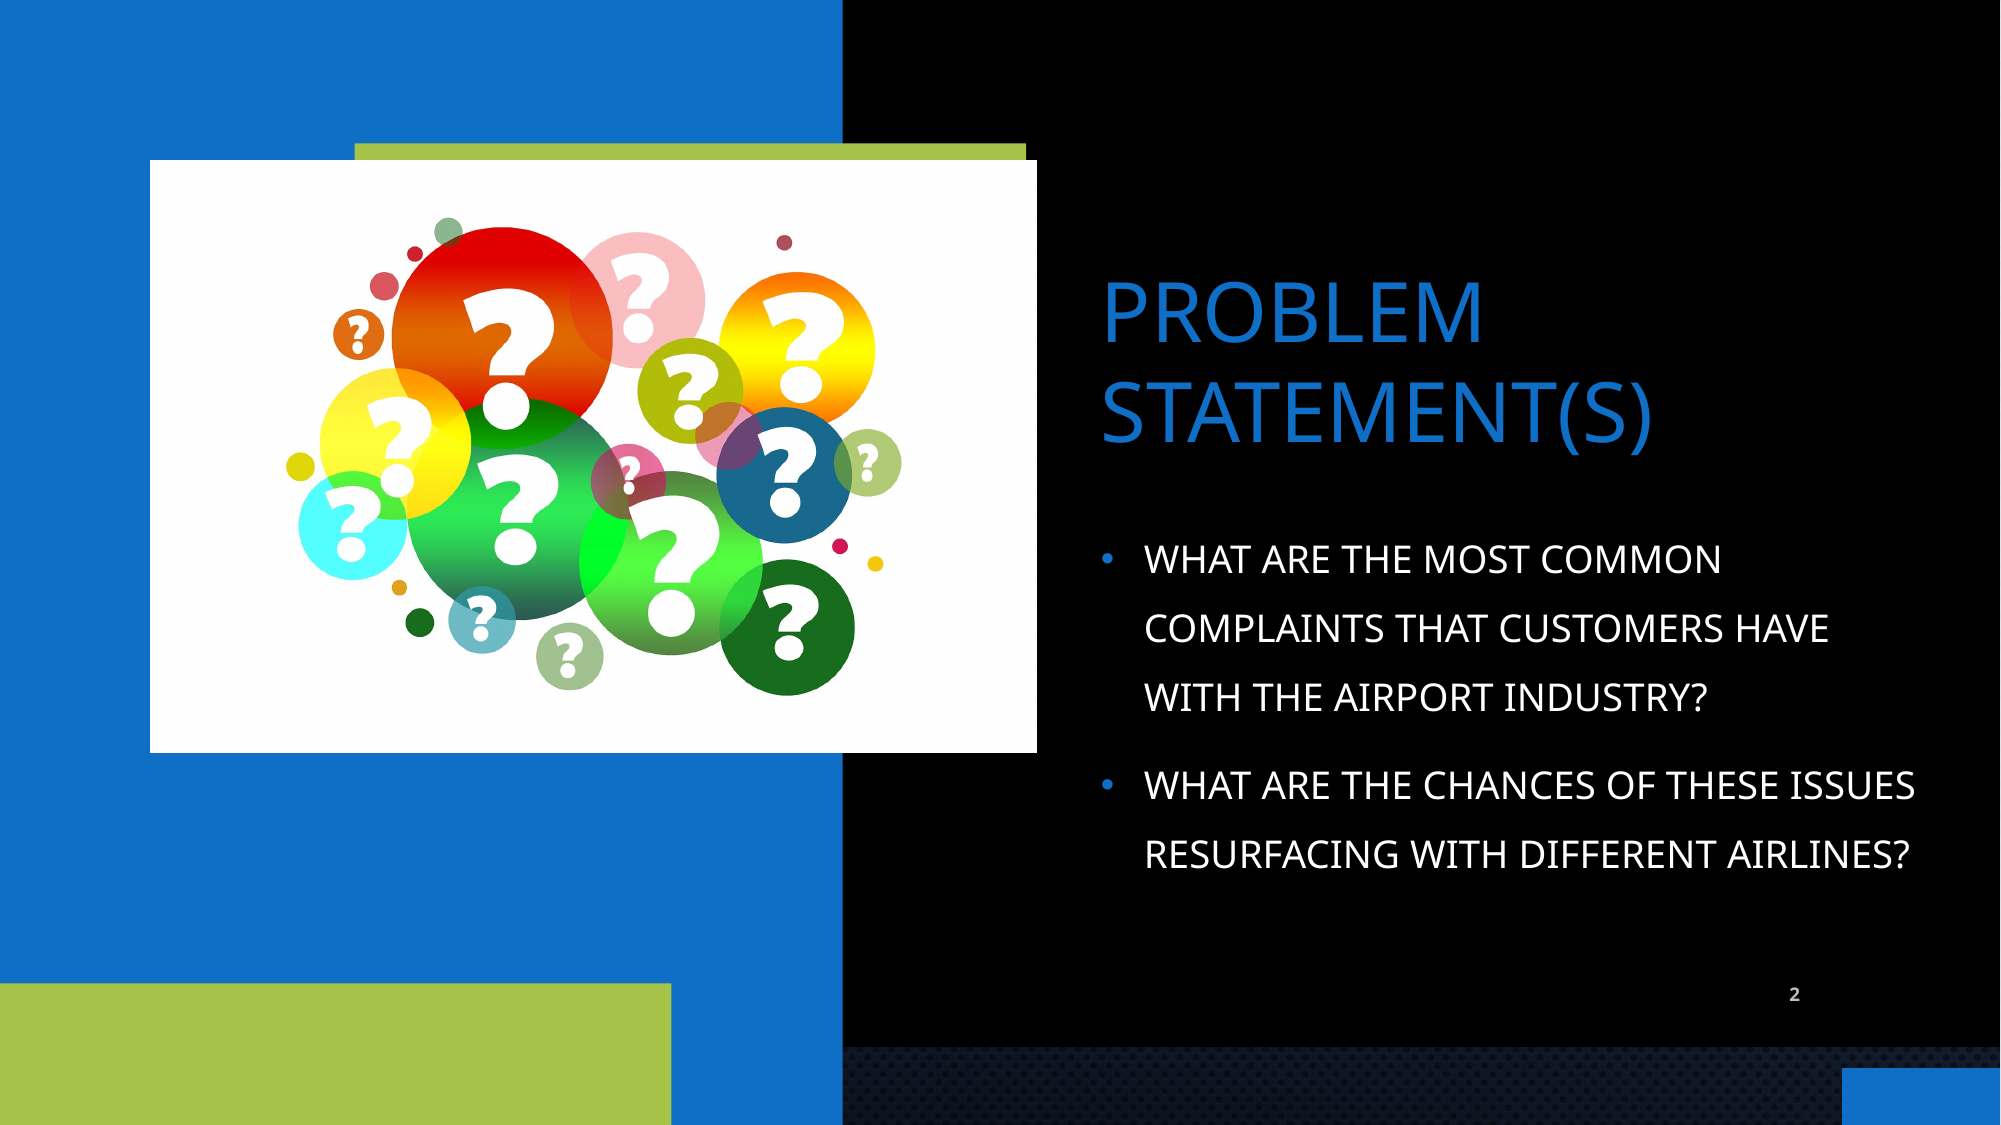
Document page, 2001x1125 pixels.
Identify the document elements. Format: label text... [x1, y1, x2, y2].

list What are the most common complaints that customers have with the airport industry? What are the chances of these issues resurfacing with different airlines? [1085, 504, 1951, 924]
title Problem Statement(s) [1085, 212, 1951, 468]
picture [149, 160, 1038, 753]
slide_number 2 [1724, 965, 1816, 1025]
